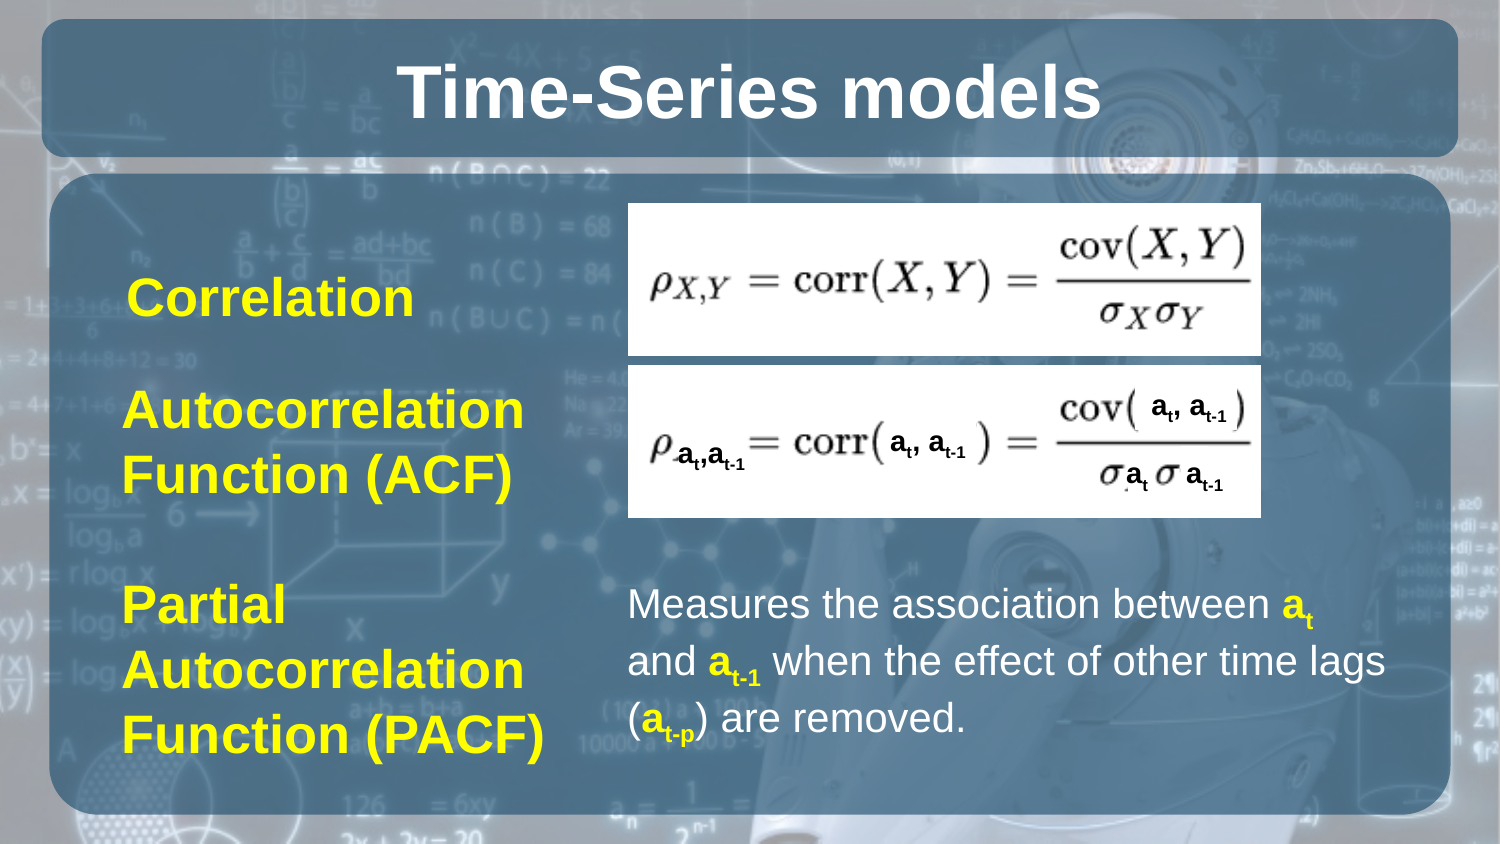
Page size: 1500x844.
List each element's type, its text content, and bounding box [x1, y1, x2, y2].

text_box Measures the association between at and at-1 when the effect of other time lags (at-p) are removed. [612, 561, 1404, 783]
text_box Autocorrelation Function (ACF) [106, 359, 574, 532]
text_box Correlation [111, 247, 483, 338]
title Time-Series models [49, 43, 1451, 134]
text_box Partial Autocorrelation Function (PACF) [106, 554, 574, 775]
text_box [628, 365, 1261, 519]
picture [0, 0, 1500, 844]
